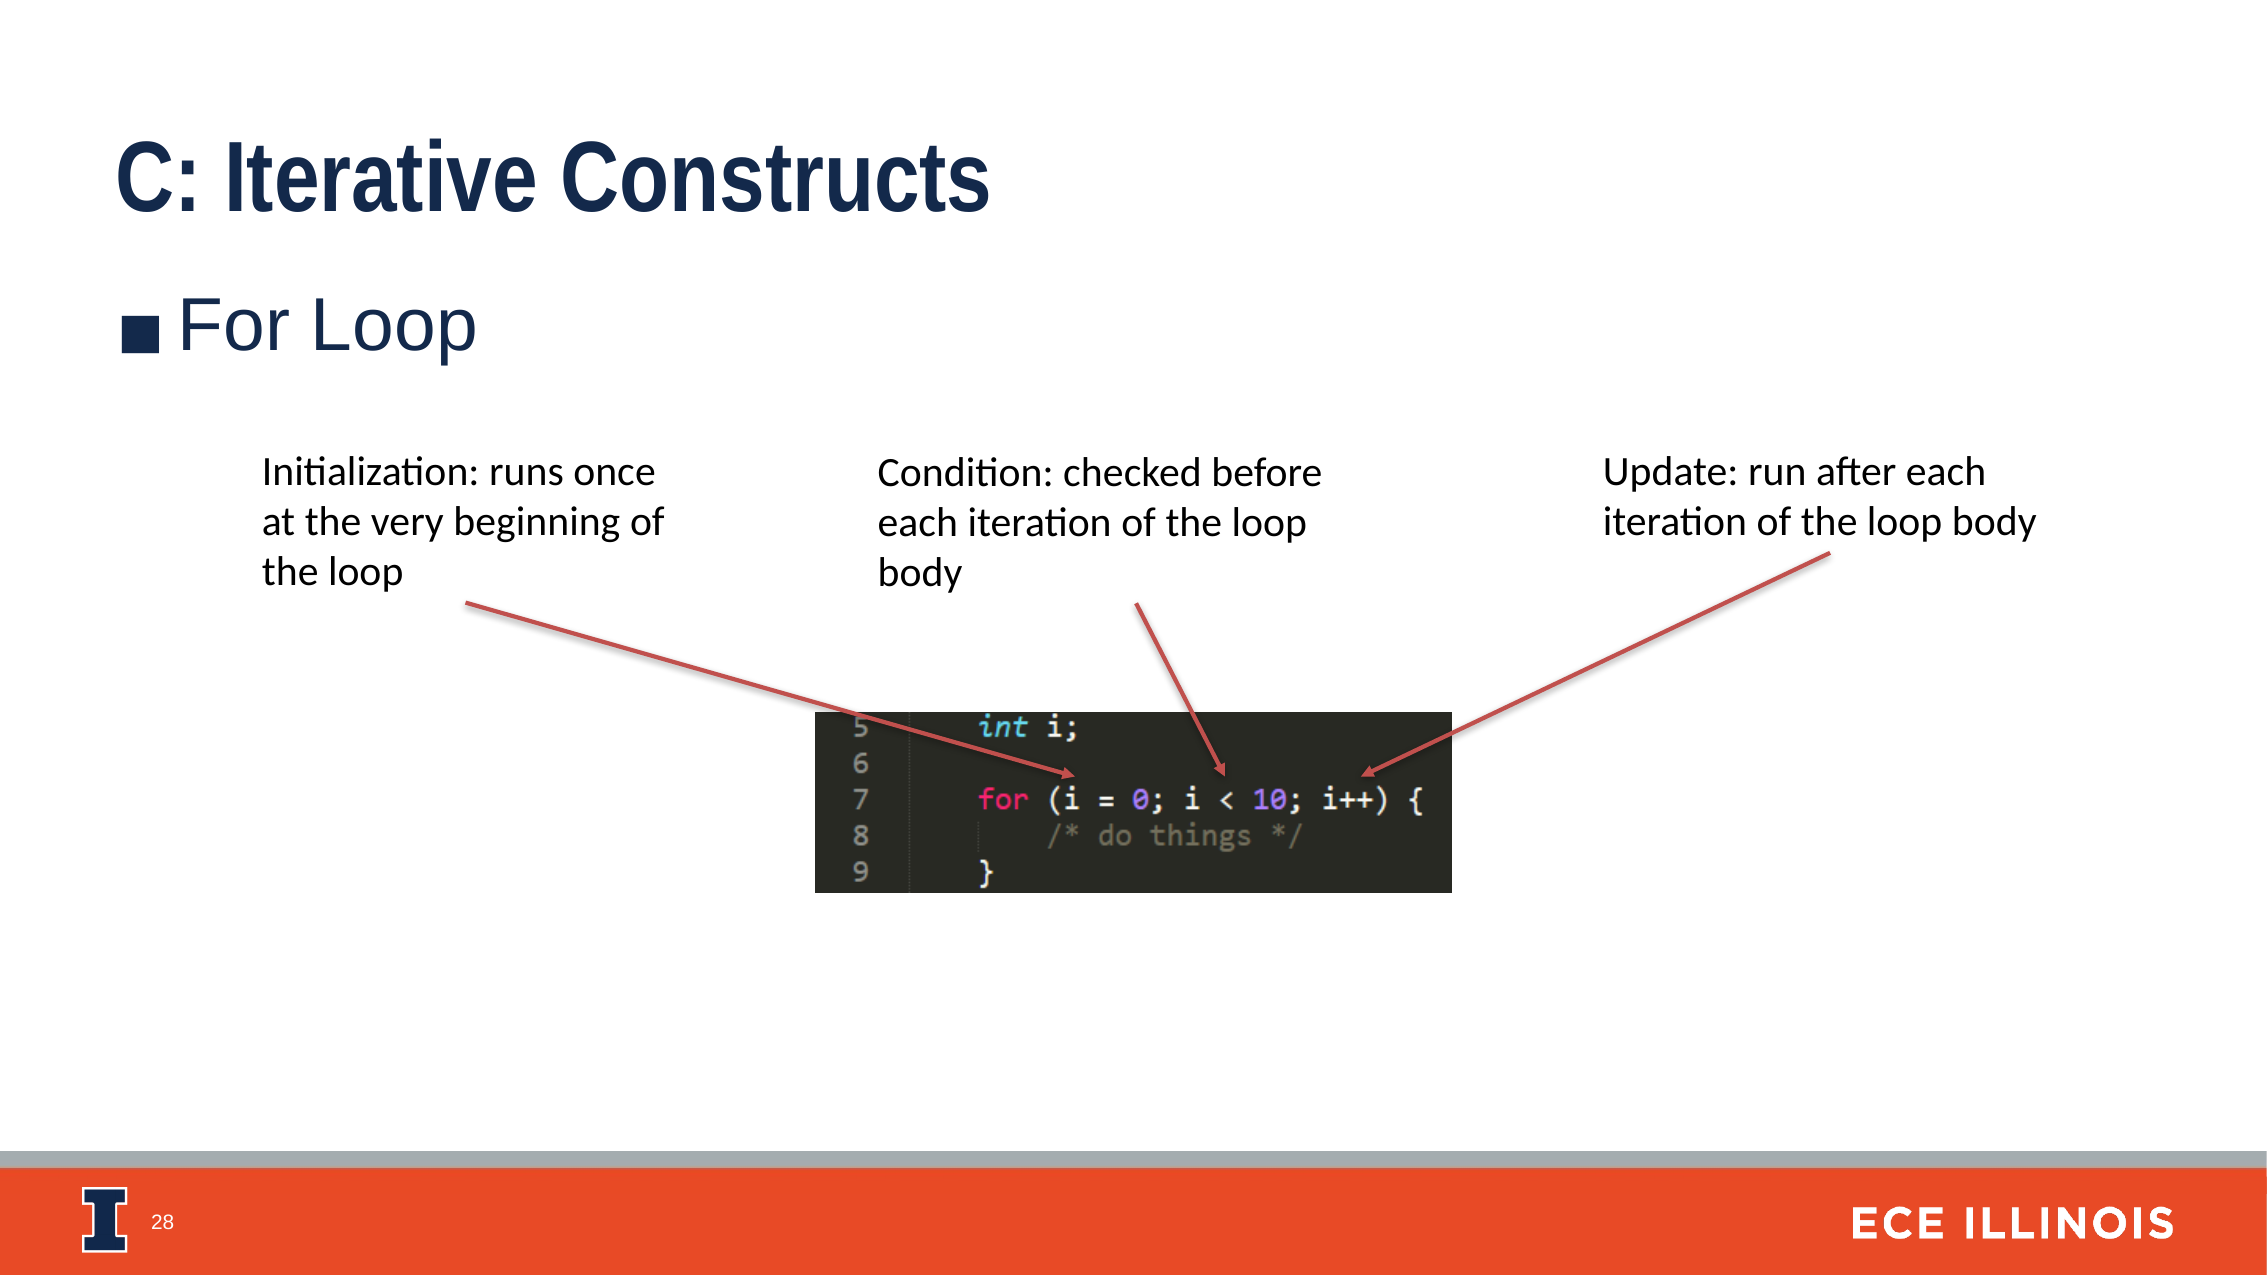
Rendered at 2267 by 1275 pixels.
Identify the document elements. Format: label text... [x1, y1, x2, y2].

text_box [1135, 603, 1226, 777]
text_box Condition: checked before each iteration of the loop body [862, 436, 1410, 604]
text_box Update: run after each iteration of the loop body [1587, 436, 2073, 553]
picture [815, 712, 1452, 893]
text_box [465, 602, 1076, 777]
slide_number ‹#› [136, 1187, 224, 1256]
list C: Iterative Constructs [100, 104, 2173, 224]
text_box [1360, 552, 1831, 777]
list For Loop [100, 267, 2184, 1102]
text_box Initialization: runs once at the very beginning of the loop [246, 436, 685, 603]
picture [1853, 1206, 2173, 1239]
picture [0, 1151, 2267, 1258]
